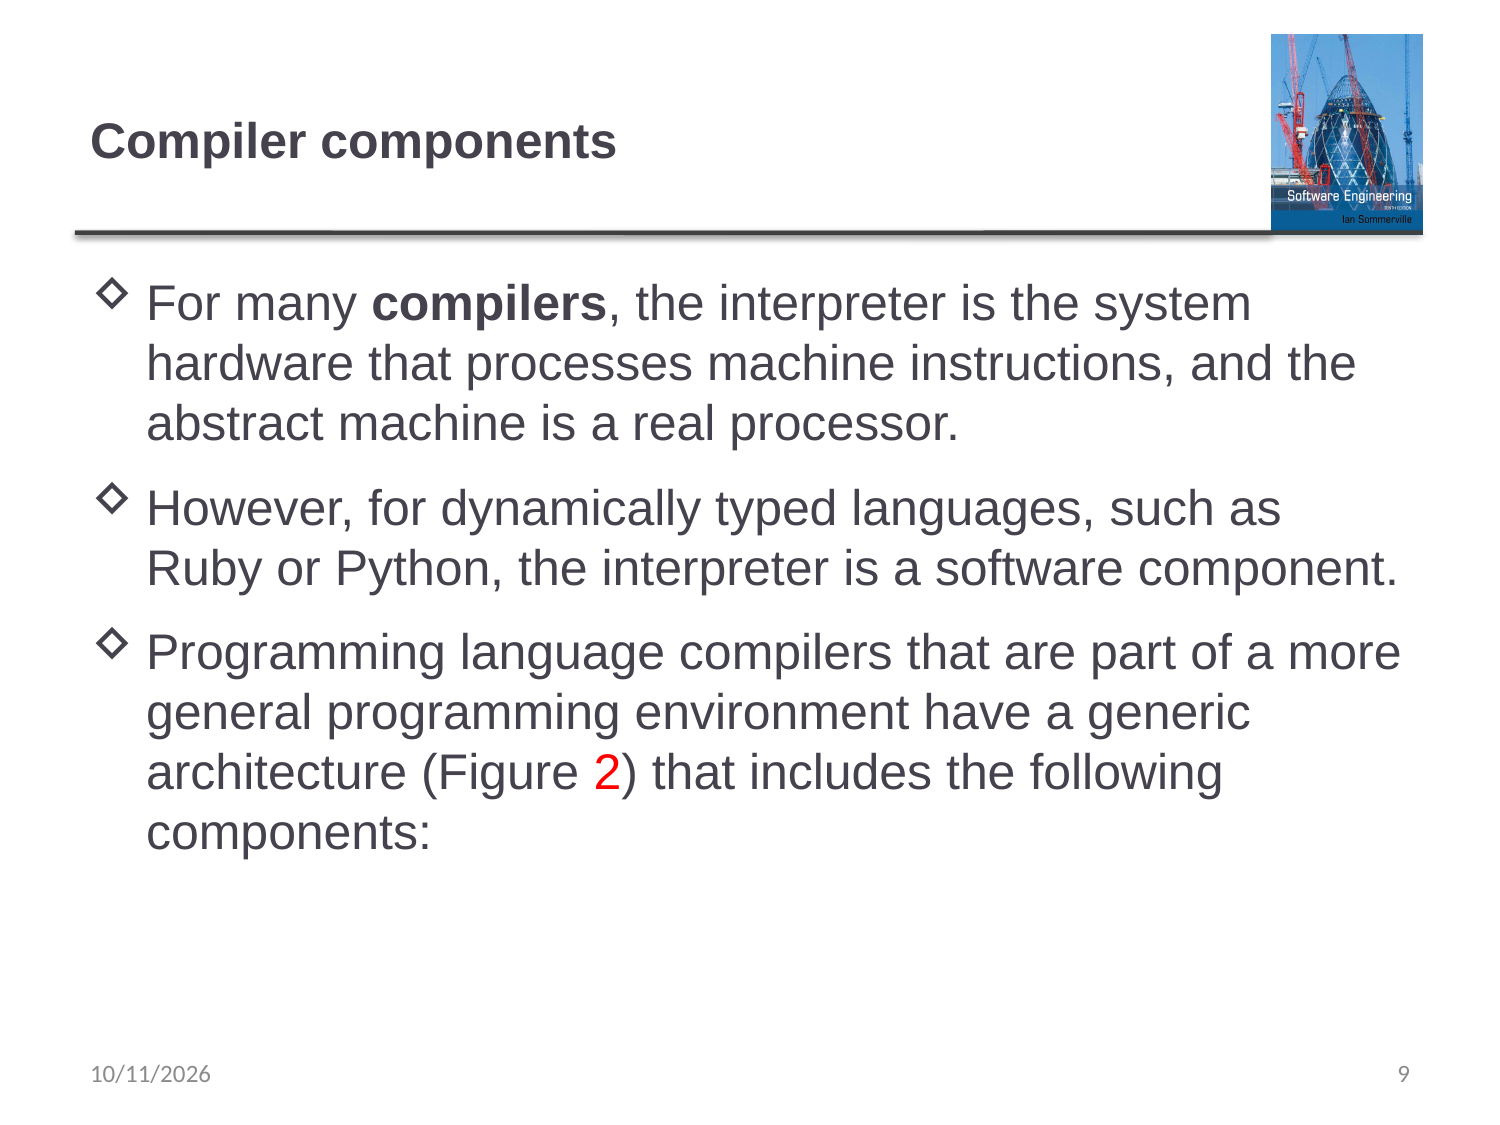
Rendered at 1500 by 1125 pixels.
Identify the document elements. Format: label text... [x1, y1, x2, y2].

title Compiler components [74, 44, 1272, 233]
slide_number 9 [1074, 1042, 1425, 1103]
list For many compilers, the interpreter is the system hardware that processes machine instructions, and the abstract machine is a real processor. However, for dynamically typed languages, such as Ruby or Python, the interpreter is a software component. Programming language compilers that are part of a more general programming environment have a generic architecture (Figure 2) that includes the following components: [75, 262, 1425, 1005]
picture [1271, 34, 1423, 230]
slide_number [75, 1042, 425, 1103]
